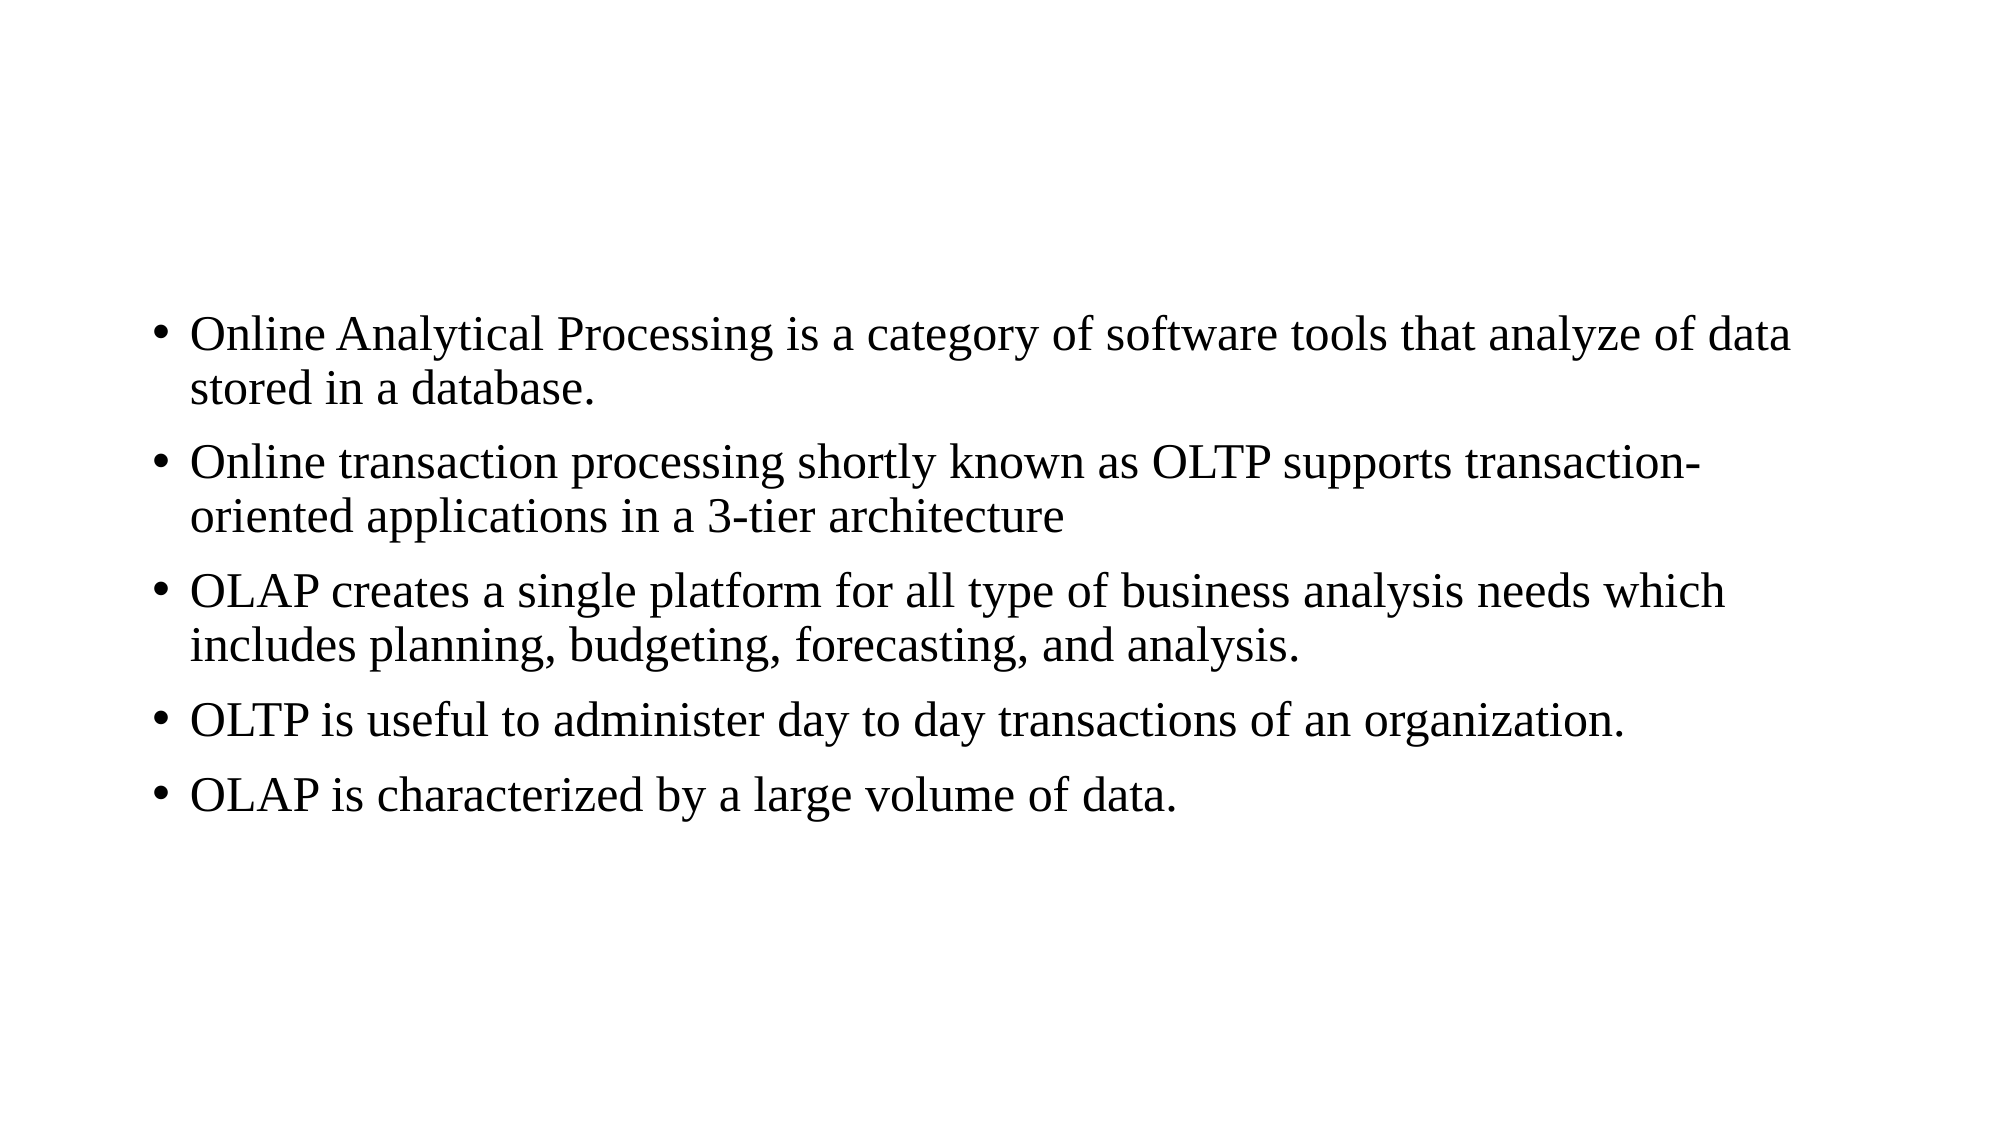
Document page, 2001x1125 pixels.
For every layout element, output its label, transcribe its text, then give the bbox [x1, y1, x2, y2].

list Online Analytical Processing is a category of software tools that analyze of data stored in a database. Online transaction processing shortly known as OLTP supports transaction-oriented applications in a 3-tier architecture OLAP creates a single platform for all type of business analysis needs which includes planning, budgeting, forecasting, and analysis. OLTP is useful to administer day to day transactions of an organization. OLAP is characterized by a large volume of data. [137, 299, 1863, 1014]
